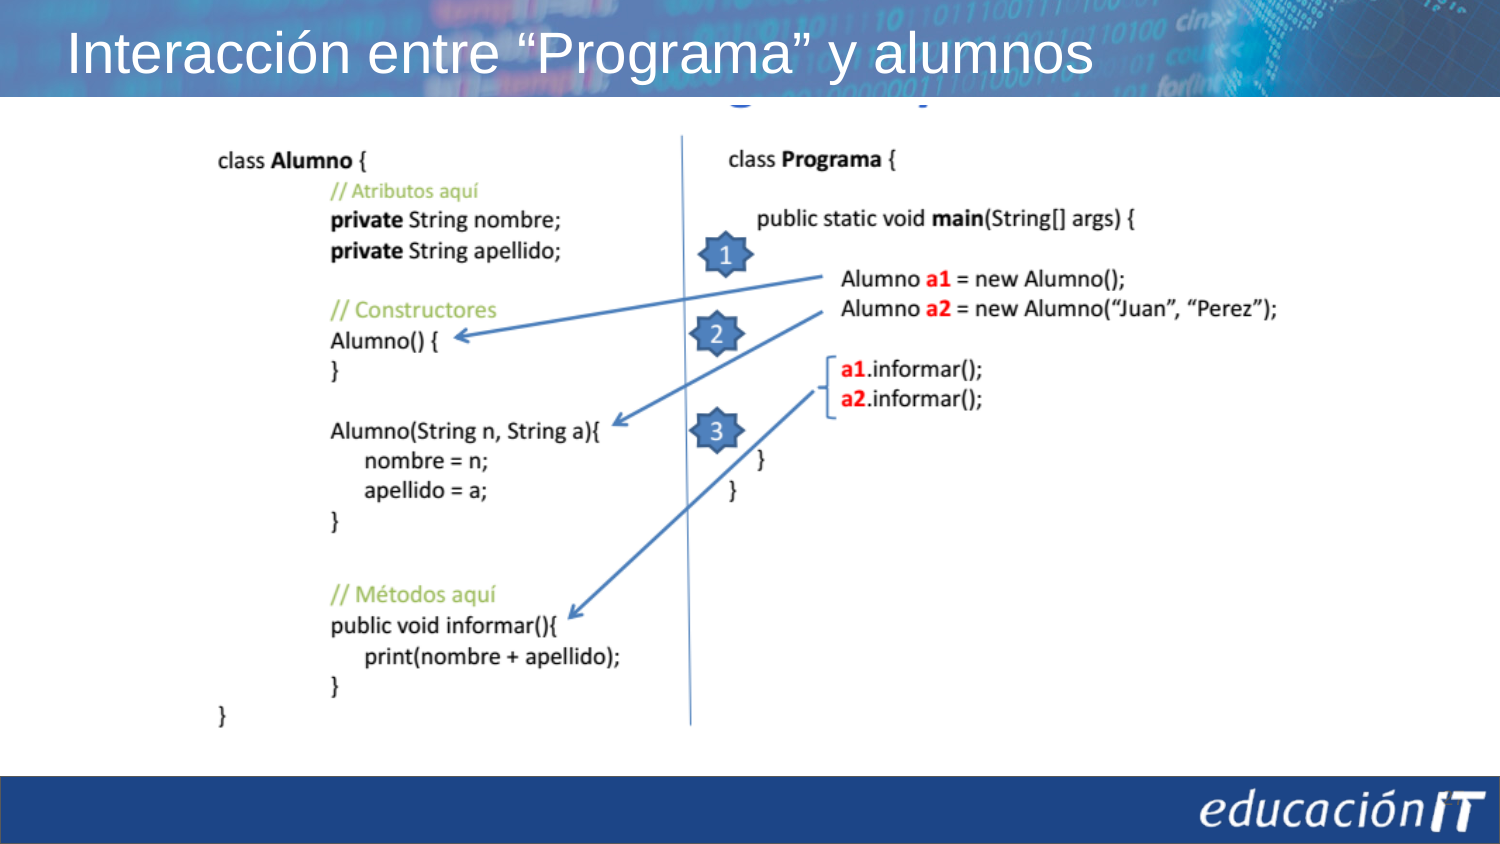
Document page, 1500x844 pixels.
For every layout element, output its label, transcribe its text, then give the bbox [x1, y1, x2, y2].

picture [1189, 777, 1497, 843]
picture [202, 104, 1297, 739]
title Interacción entre “Programa” y alumnos [51, 0, 1449, 94]
picture [0, 0, 1229, 97]
picture [1272, 0, 1500, 97]
